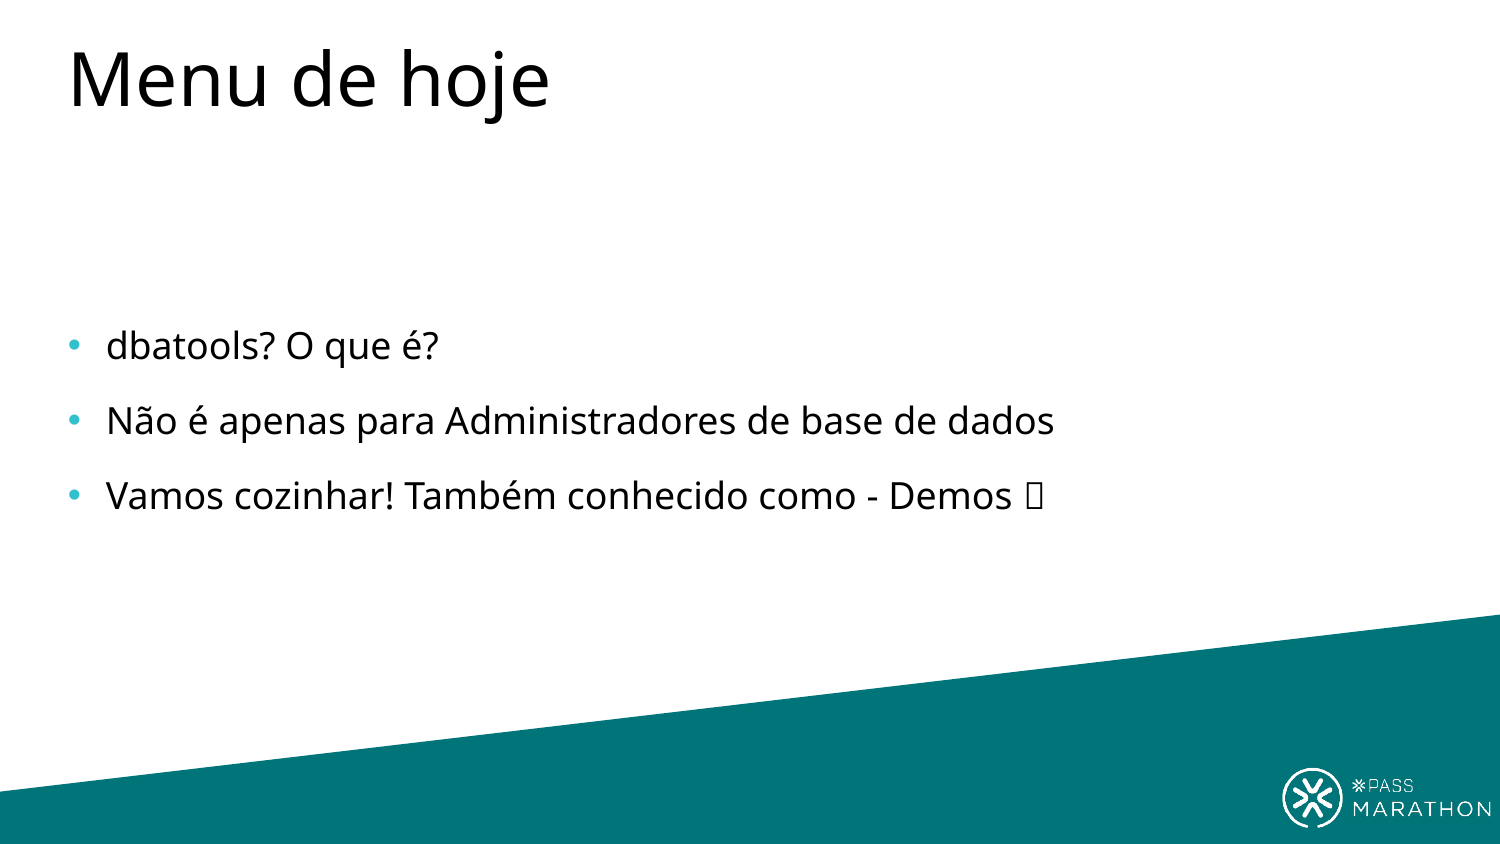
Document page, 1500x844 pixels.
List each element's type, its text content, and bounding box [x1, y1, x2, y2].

list dbatools? O que é? Não é apenas para Administradores de base de dados Vamos cozinhar! Também conhecido como - Demos  [52, 292, 1405, 615]
title Menu de hoje [52, 41, 1405, 142]
picture [1257, 757, 1500, 834]
